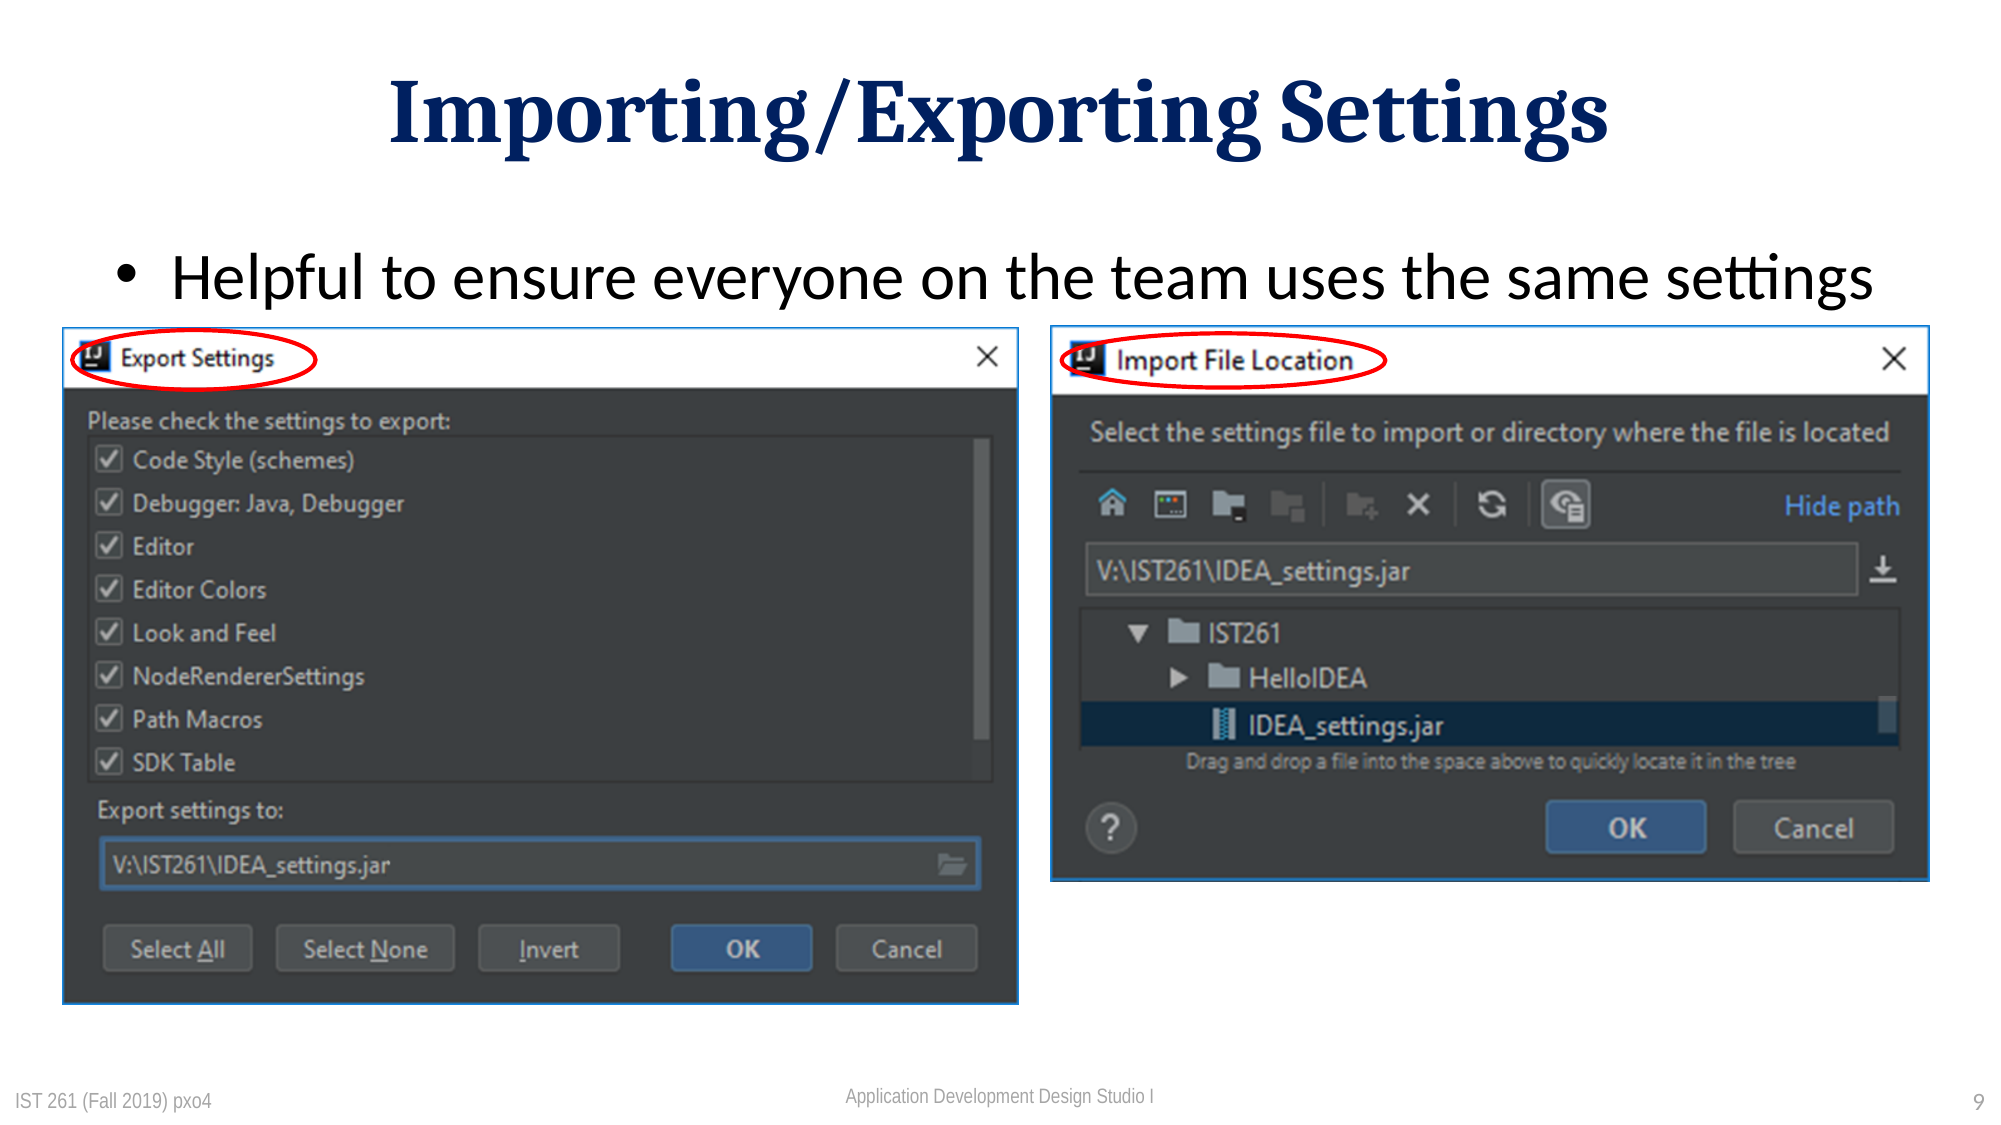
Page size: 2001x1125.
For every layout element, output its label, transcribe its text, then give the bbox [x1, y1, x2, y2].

picture [1049, 325, 1930, 882]
slide_number IST 261 (Fall 2019) pxo4 [0, 1074, 567, 1125]
slide_number 9 [1433, 1074, 2000, 1125]
list Helpful to ensure everyone on the team uses the same settings [99, 224, 1900, 1005]
title Importing/Exporting Settings [99, 0, 1900, 213]
footer Application Development Design Studio I [566, 1074, 1433, 1121]
picture [62, 327, 1019, 1006]
